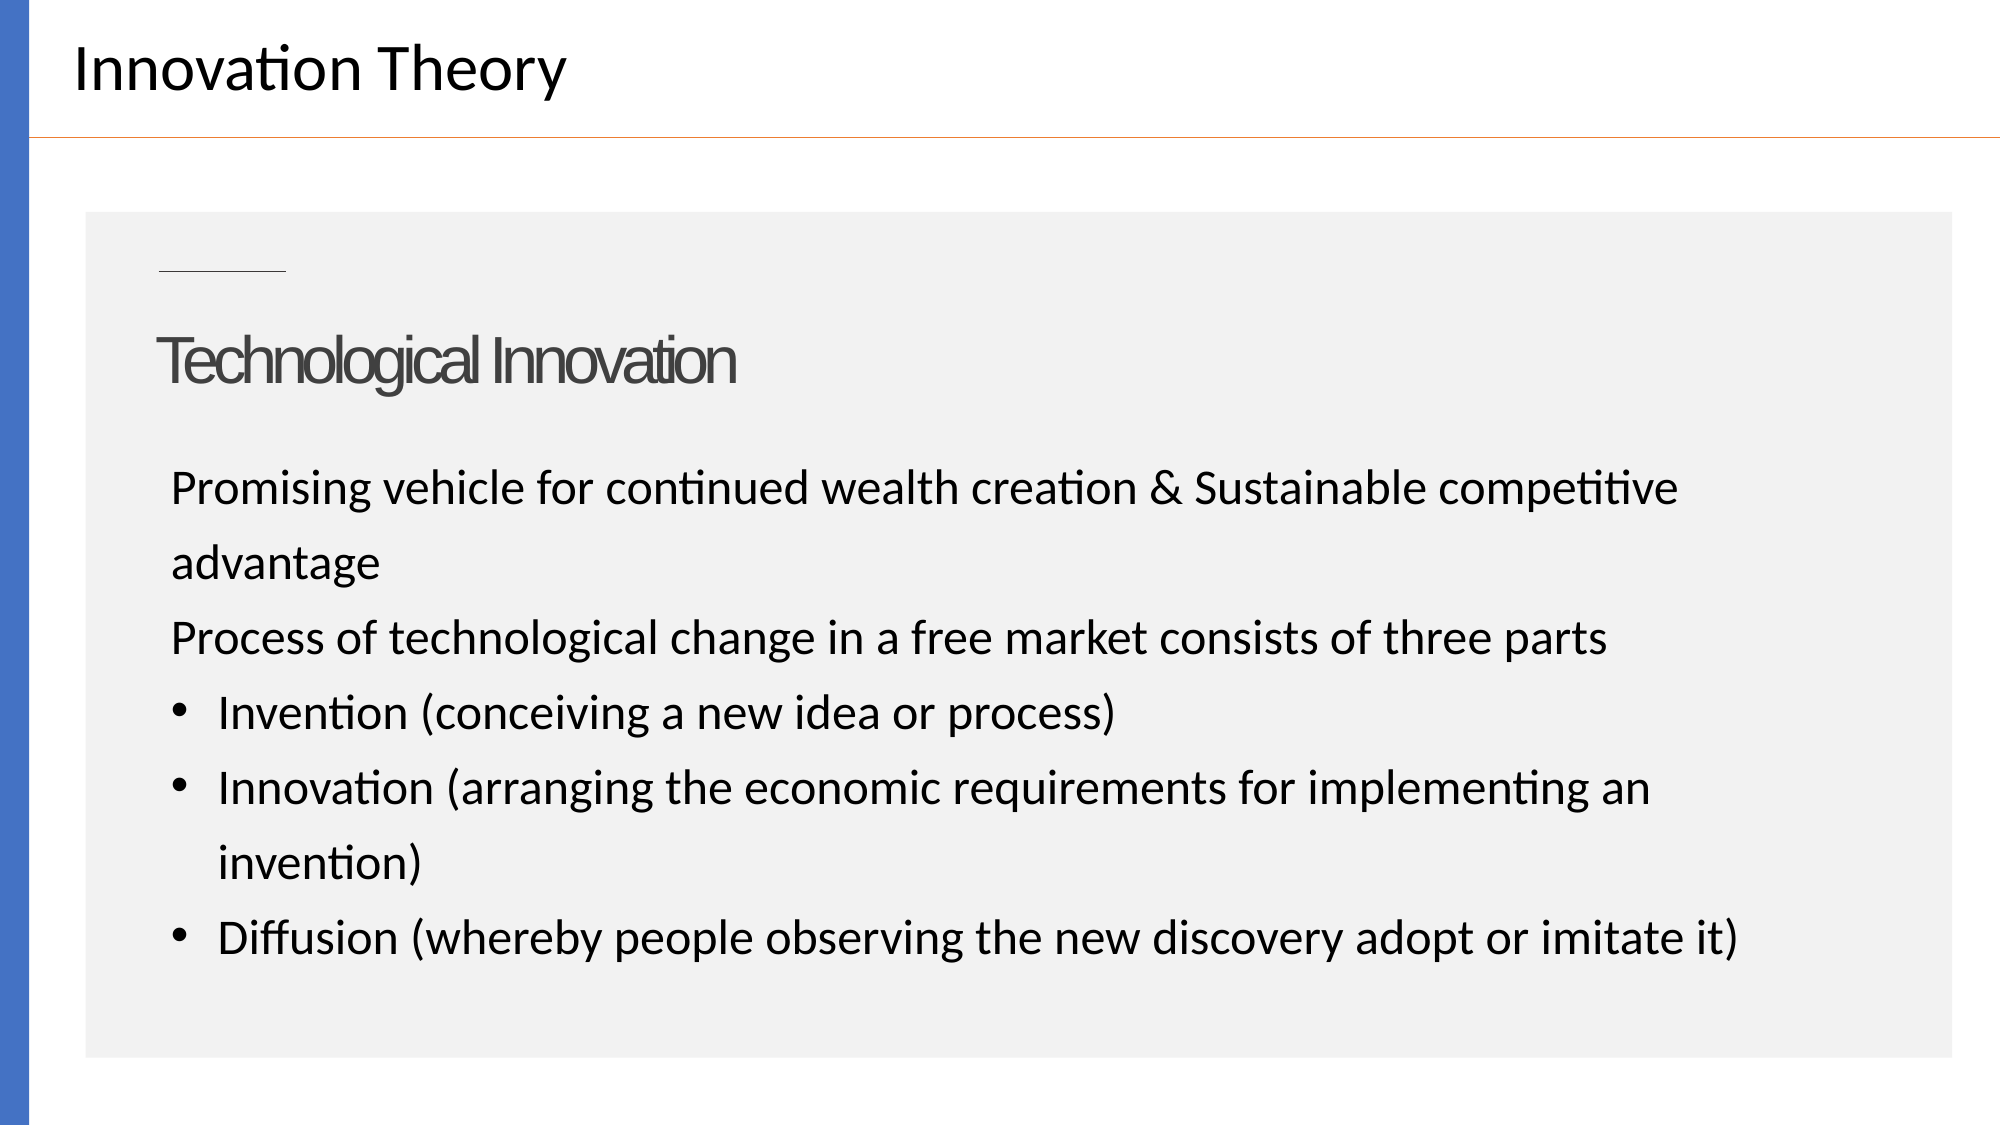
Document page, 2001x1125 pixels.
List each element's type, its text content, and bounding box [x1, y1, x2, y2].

title Innovation Theory [58, 0, 1784, 136]
text_box Promising vehicle for continued wealth creation & Sustainable competitive advantage Process of technological change in a free market consists of three parts Invention (conceiving a new idea or process) Innovation (arranging the economic requirements for implementing an invention) Diffusion (whereby people observing the new discovery adopt or imitate it) [81, 432, 1817, 972]
text_box [0, 0, 30, 1125]
text_box Technological Innovation [140, 308, 807, 404]
text_box [84, 211, 1953, 1059]
